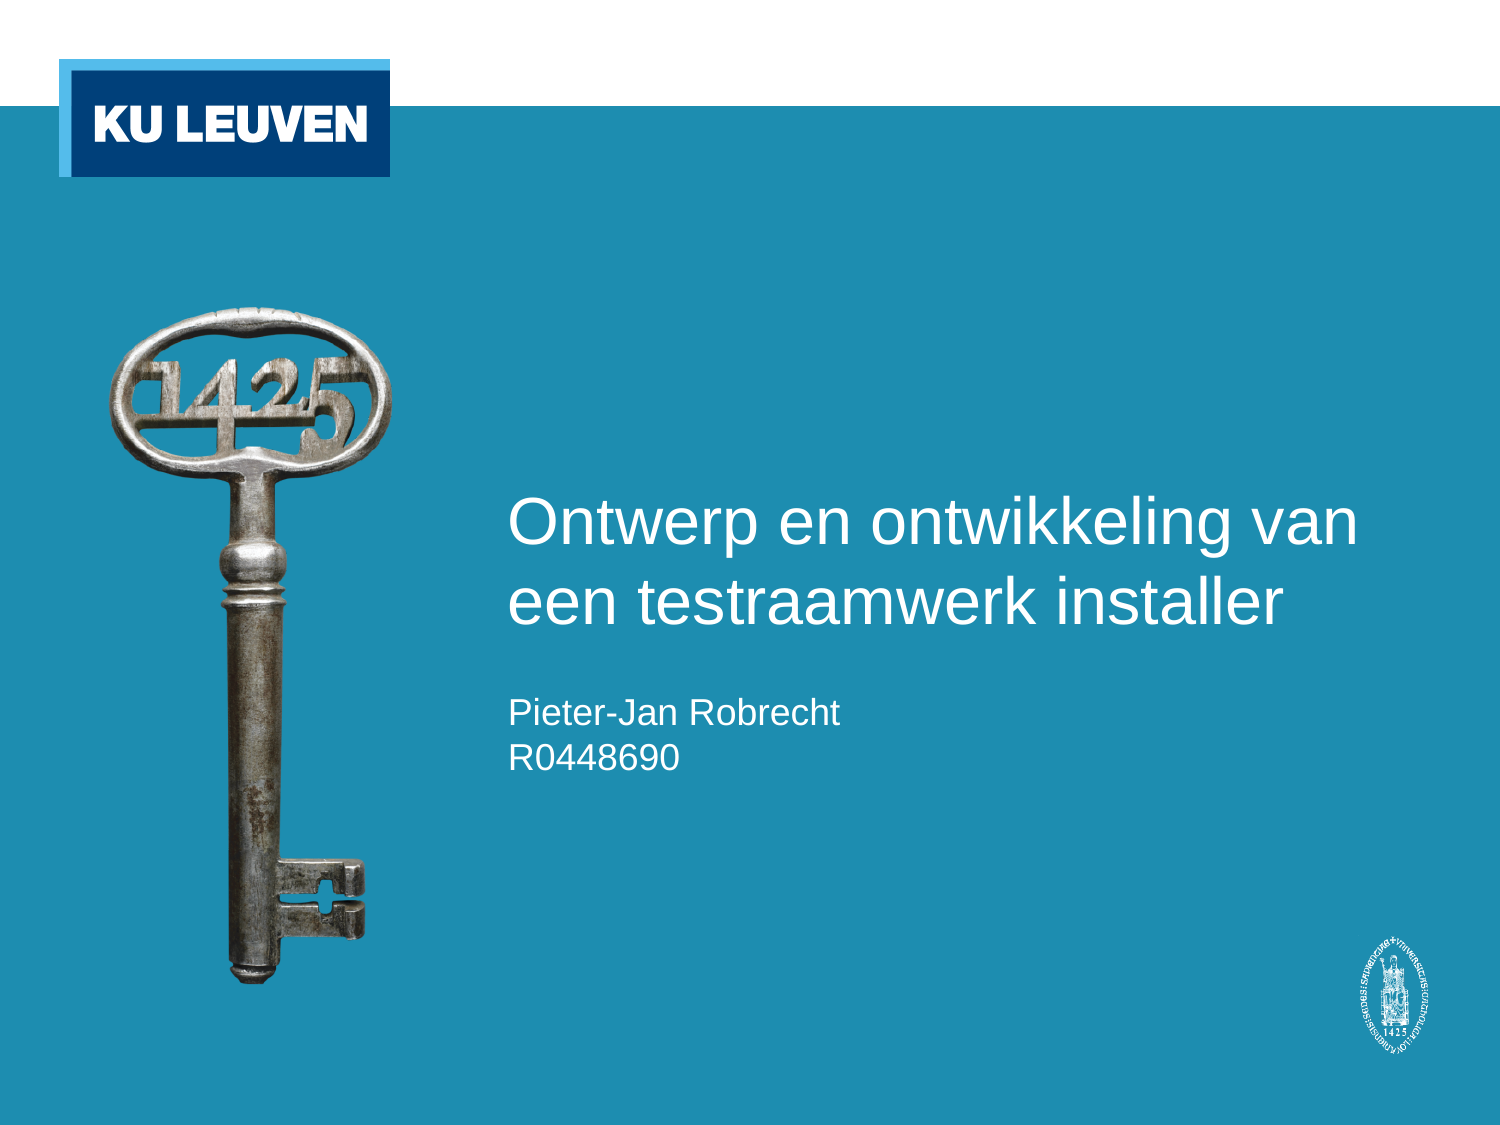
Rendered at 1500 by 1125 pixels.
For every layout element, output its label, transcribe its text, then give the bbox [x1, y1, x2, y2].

picture [100, 295, 403, 1000]
subtitle Pieter-Jan Robrecht R0448690 [507, 687, 1424, 866]
picture [59, 59, 390, 177]
title Ontwerp en ontwikkeling van een testraamwerk installer [507, 342, 1424, 638]
picture [1358, 935, 1430, 1055]
